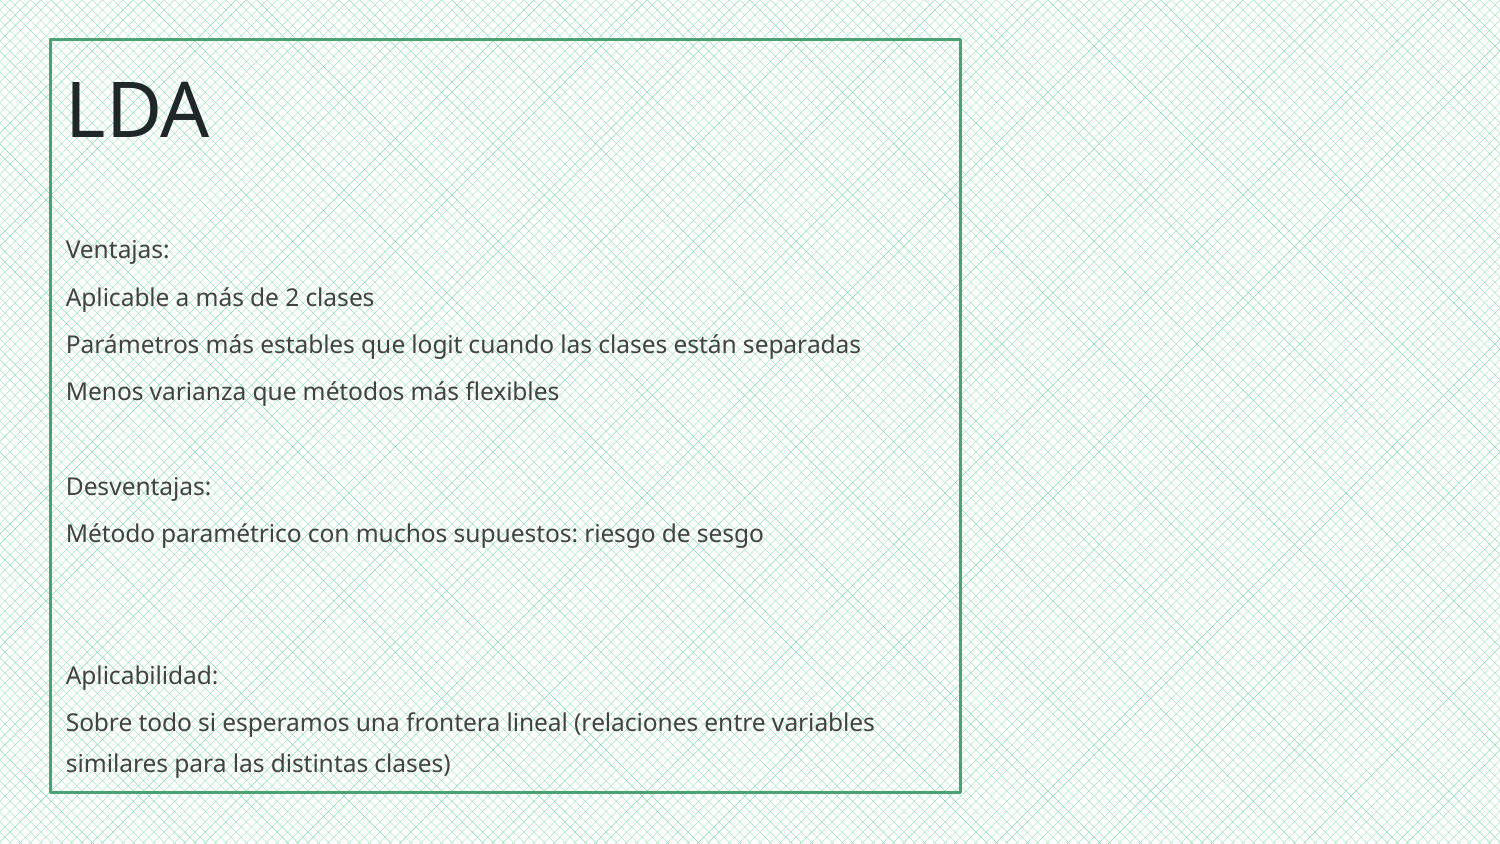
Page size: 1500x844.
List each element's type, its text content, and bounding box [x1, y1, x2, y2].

title LDA [50, 24, 1098, 377]
text_box Ventajas: Aplicable a más de 2 clases Parámetros más estables que logit cuando las clases están separadas Menos varianza que métodos más flexibles Desventajas: Método paramétrico con muchos supuestos: riesgo de sesgo Aplicabilidad: Sobre todo si esperamos una frontera lineal (relaciones entre variables similares para las distintas clases) [50, 377, 961, 793]
